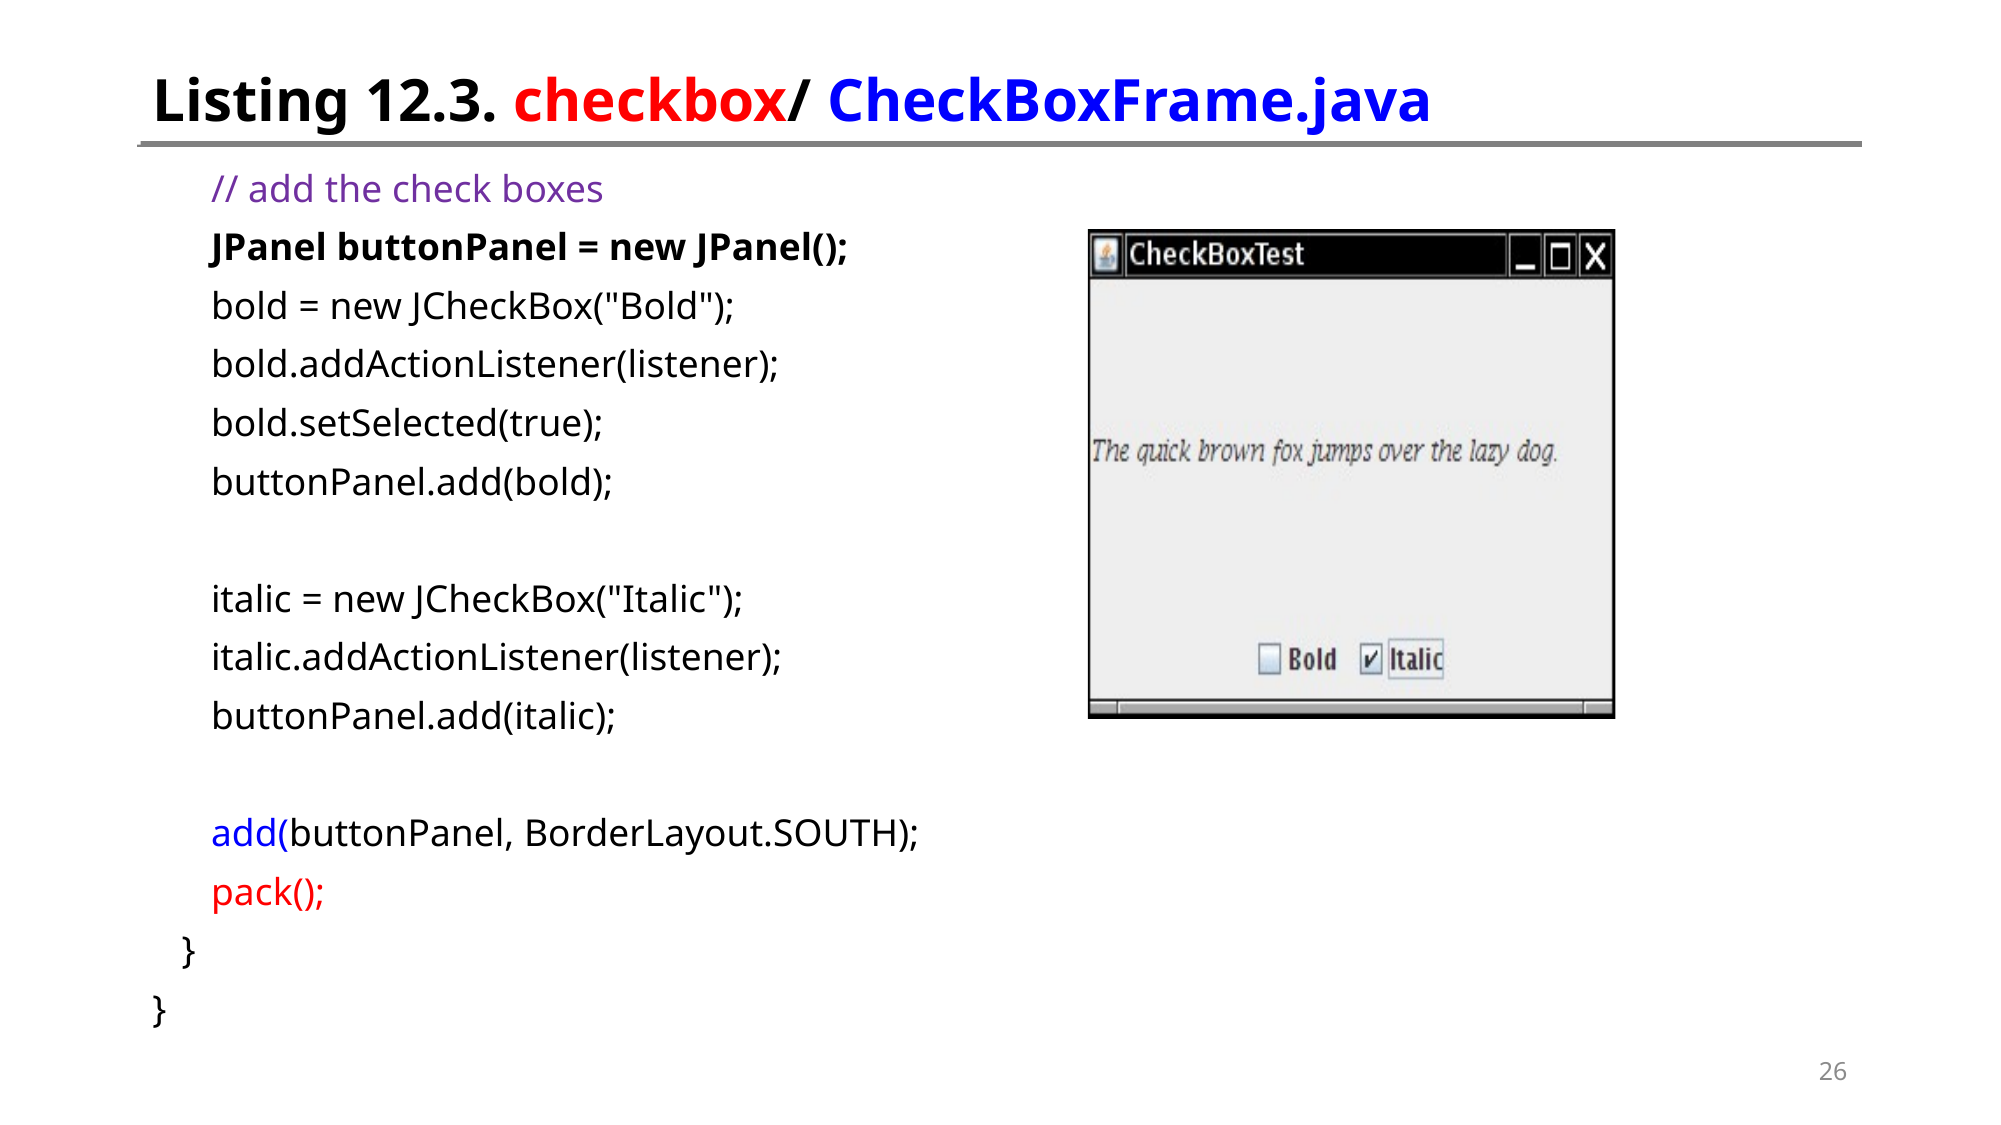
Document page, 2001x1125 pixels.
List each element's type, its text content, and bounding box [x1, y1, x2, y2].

list // add the check boxes JPanel buttonPanel = new JPanel(); bold = new JCheckBox("Bold"); bold.addActionListener(listener); bold.setSelected(true); buttonPanel.add(bold); italic = new JCheckBox("Italic"); italic.addActionListener(listener); buttonPanel.add(italic); add(buttonPanel, BorderLayout.SOUTH); pack(); } } [137, 162, 1863, 1043]
title Listing 12.3. checkbox/ CheckBoxFrame.java [137, 59, 1863, 145]
text_box [1087, 229, 1616, 719]
slide_number 26 [1412, 1042, 1863, 1103]
